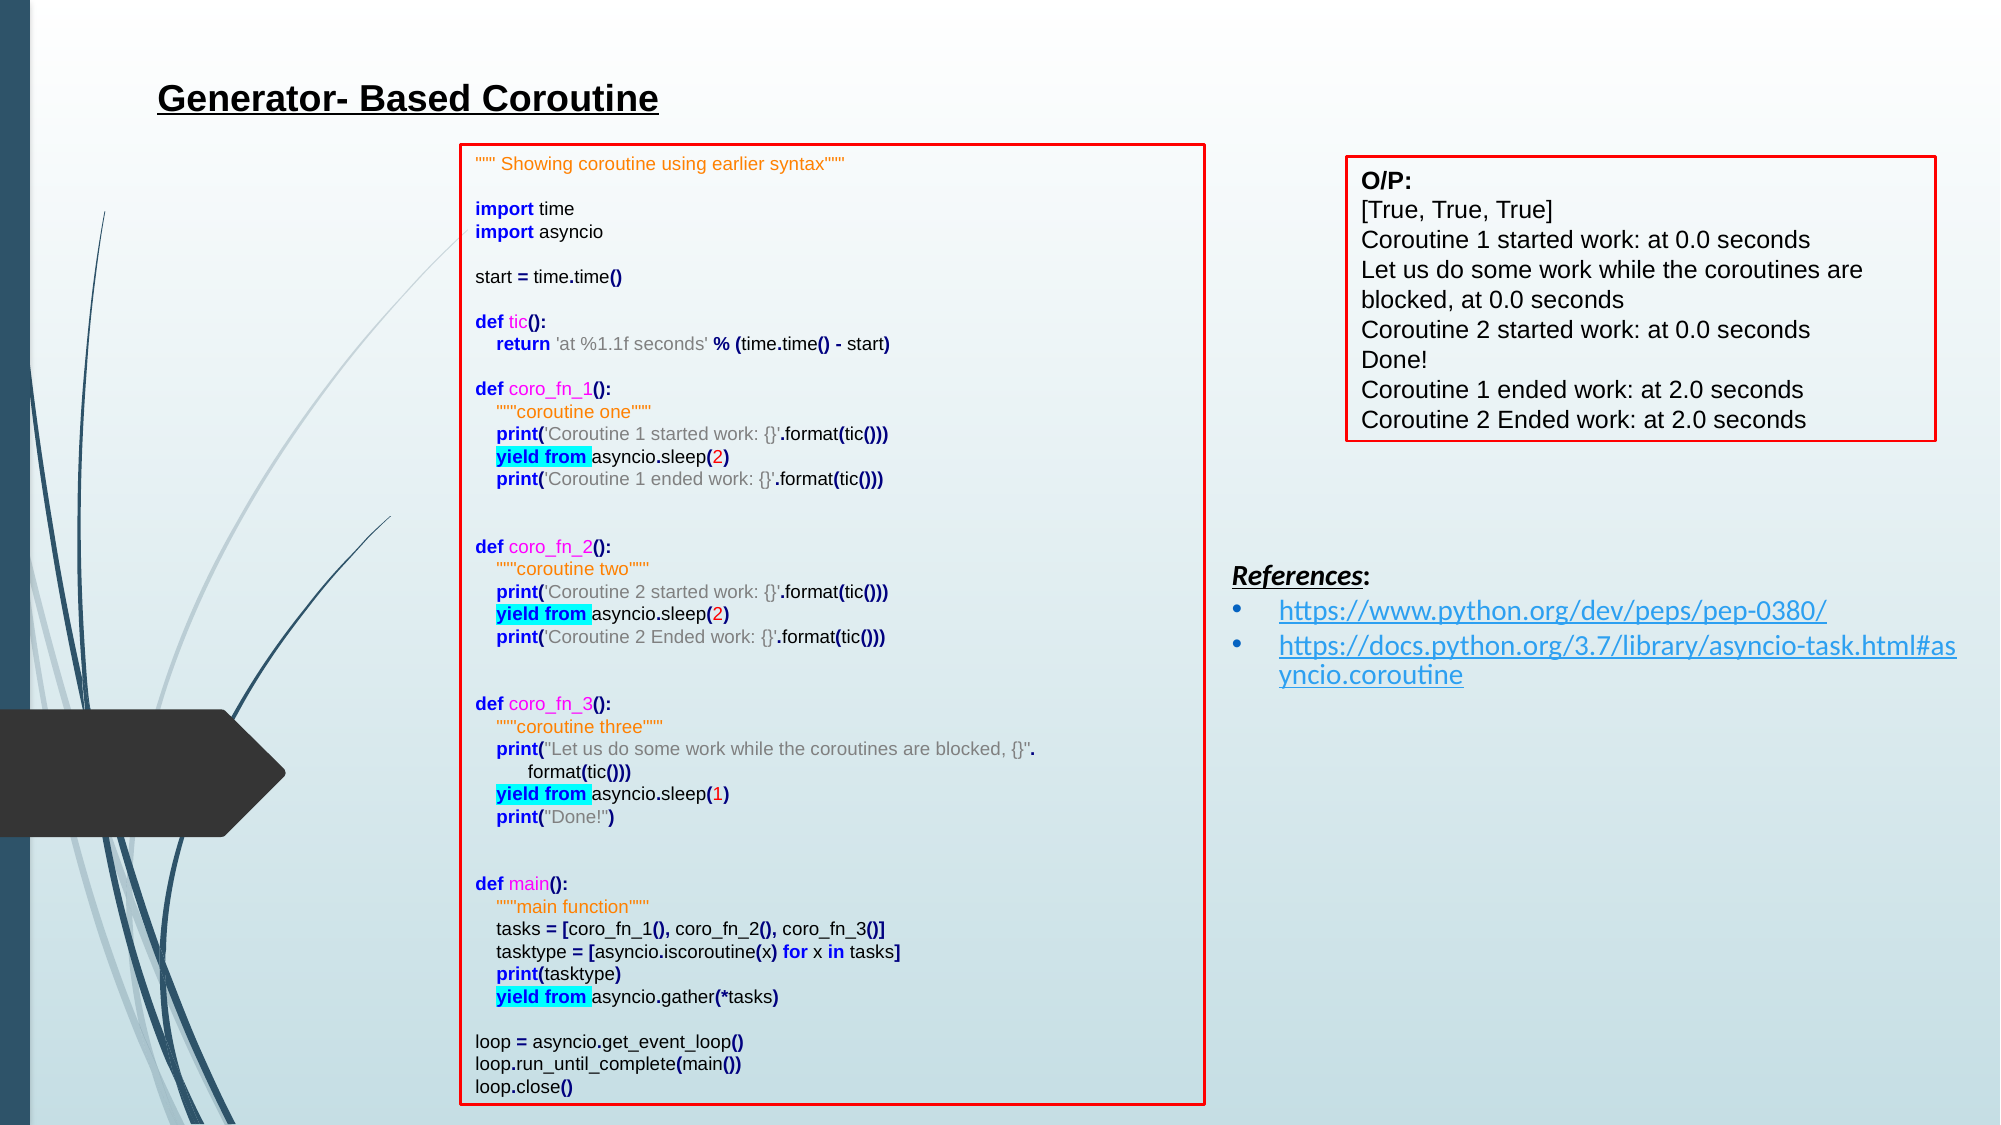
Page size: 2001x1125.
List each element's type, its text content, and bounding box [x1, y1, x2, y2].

text_box References: https://www.python.org/dev/peps/pep-0380/ https://docs.python.org/3.7/library/asyncio-task.html#asyncio.coroutine [1217, 548, 1983, 669]
text_box Generator- Based Coroutine [142, 66, 675, 126]
text_box O/P: [True, True, True] Coroutine 1 started work: at 0.0 seconds Let us do some work while the coroutines are blocked, at 0.0 seconds Coroutine 2 started work: at 0.0 seconds Done! Coroutine 1 ended work: at 2.0 seconds Coroutine 2 Ended work: at 2.0 seconds [1345, 155, 1937, 442]
text_box """ Showing coroutine using earlier syntax""" import time import asyncio start = time.time() def tic(): return 'at %1.1f seconds' % (time.time() - start) def coro_fn_1(): """coroutine one""" print('Coroutine 1 started work: {}'.format(tic())) yield from asyncio.sleep(2) print('Coroutine 1 ended work: {}'.format(tic())) def coro_fn_2(): """coroutine two""" print('Coroutine 2 started work: {}'.format(tic())) yield from asyncio.sleep(2) print('Coroutine 2 Ended work: {}'.format(tic())) def coro_fn_3(): """coroutine three""" print("Let us do some work while the coroutines are blocked, {}". format(tic())) yield from asyncio.sleep(1) print("Done!") def main(): """main function""" tasks = [coro_fn_1(), coro_fn_2(), coro_fn_3()] tasktype = [asyncio.iscoroutine(x) for x in tasks] print(tasktype) yield from asyncio.gather(*tasks) loop = asyncio.get_event_loop() loop.run_until_complete(main()) loop.close() [459, 143, 1206, 1106]
